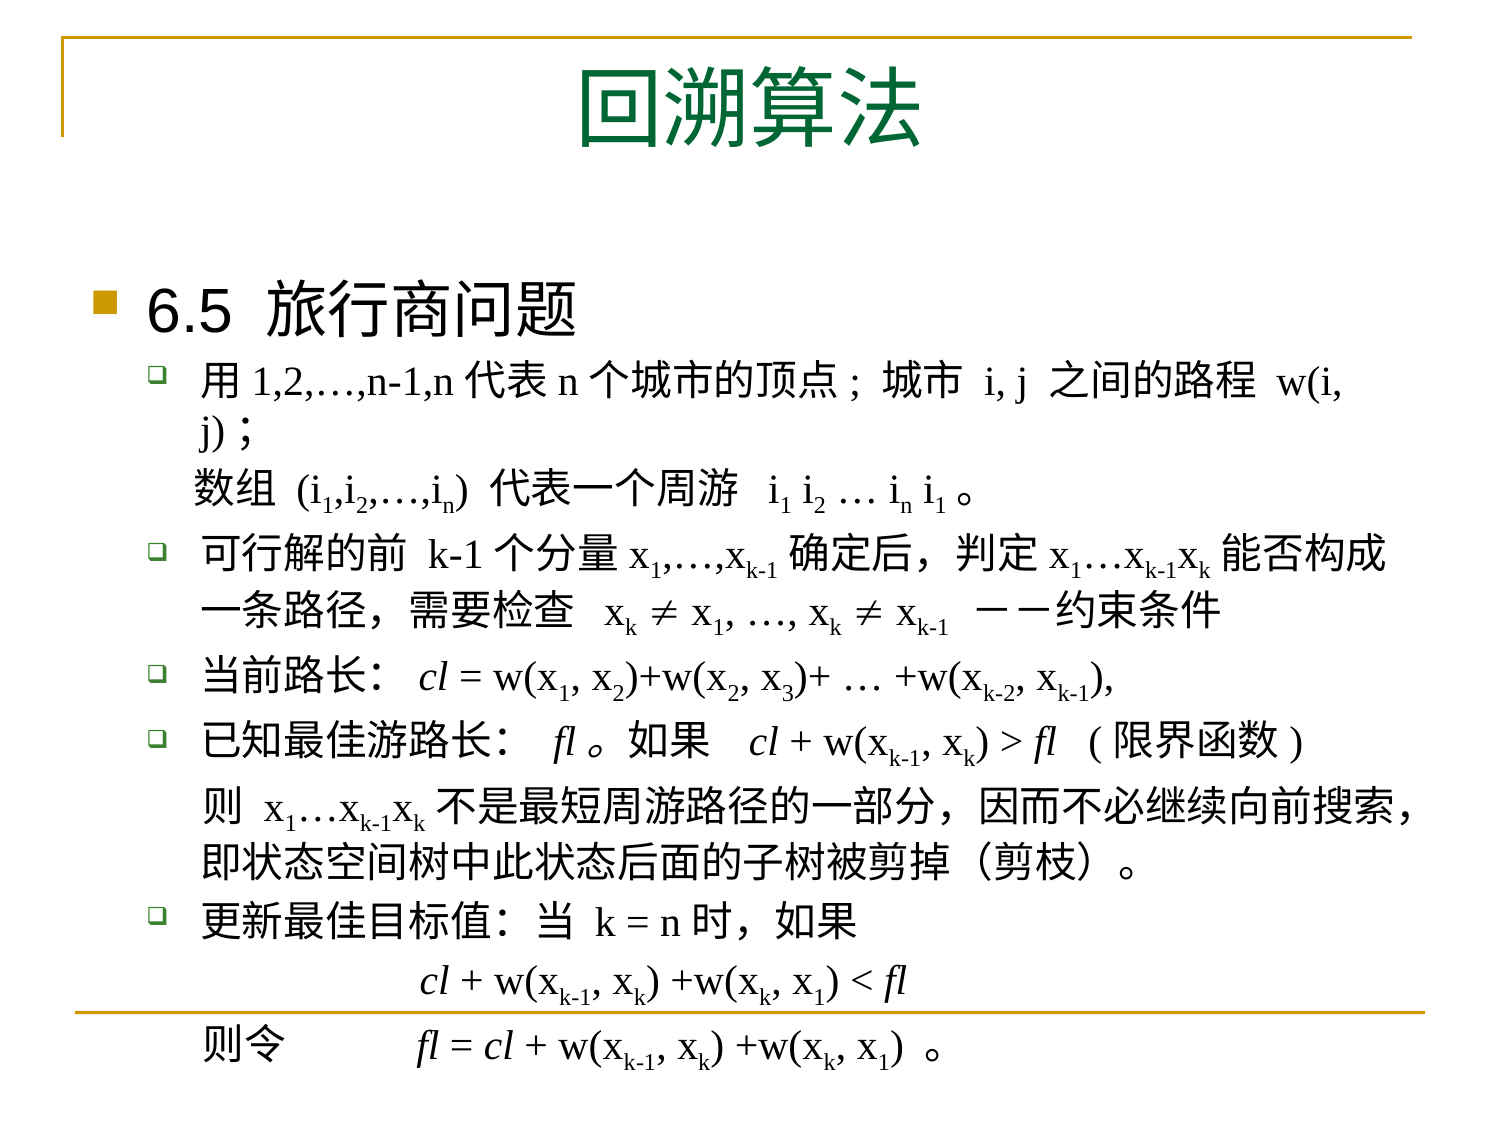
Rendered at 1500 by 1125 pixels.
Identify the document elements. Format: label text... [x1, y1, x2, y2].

list 6.5 旅行商问题 用1,2,…,n-1,n代表n个城市的顶点; 城市 i, j 之间的路程 w(i, j)； 数组 (i1,i2,…,in) 代表一个周游 i1 i2 … in i1。 可行解的前 k-1个分量x1,…,xk-1确定后，判定x1…xk-1xk能否构成一条路径，需要检查 xk  x1, …, xk  xk-1 －－约束条件 当前路长：cl = w(x1, x2)+w(x2, x3)+ … +w(xk-2, xk-1), 已知最佳游路长： fl。如果 cl + w(xk-1, xk) > fl (限界函数) 则 x1…xk-1xk不是最短周游路径的一部分，因而不必继续向前搜索，即状态空间树中此状态后面的子树被剪掉（剪枝）。 更新最佳目标值：当 k = n时，如果 cl + w(xk-1, xk) +w(xk, x1) < fl 则令 fl = cl + w(xk-1, xk) +w(xk, x1) 。 [74, 262, 1426, 1006]
title 回溯算法 [74, 45, 1426, 233]
